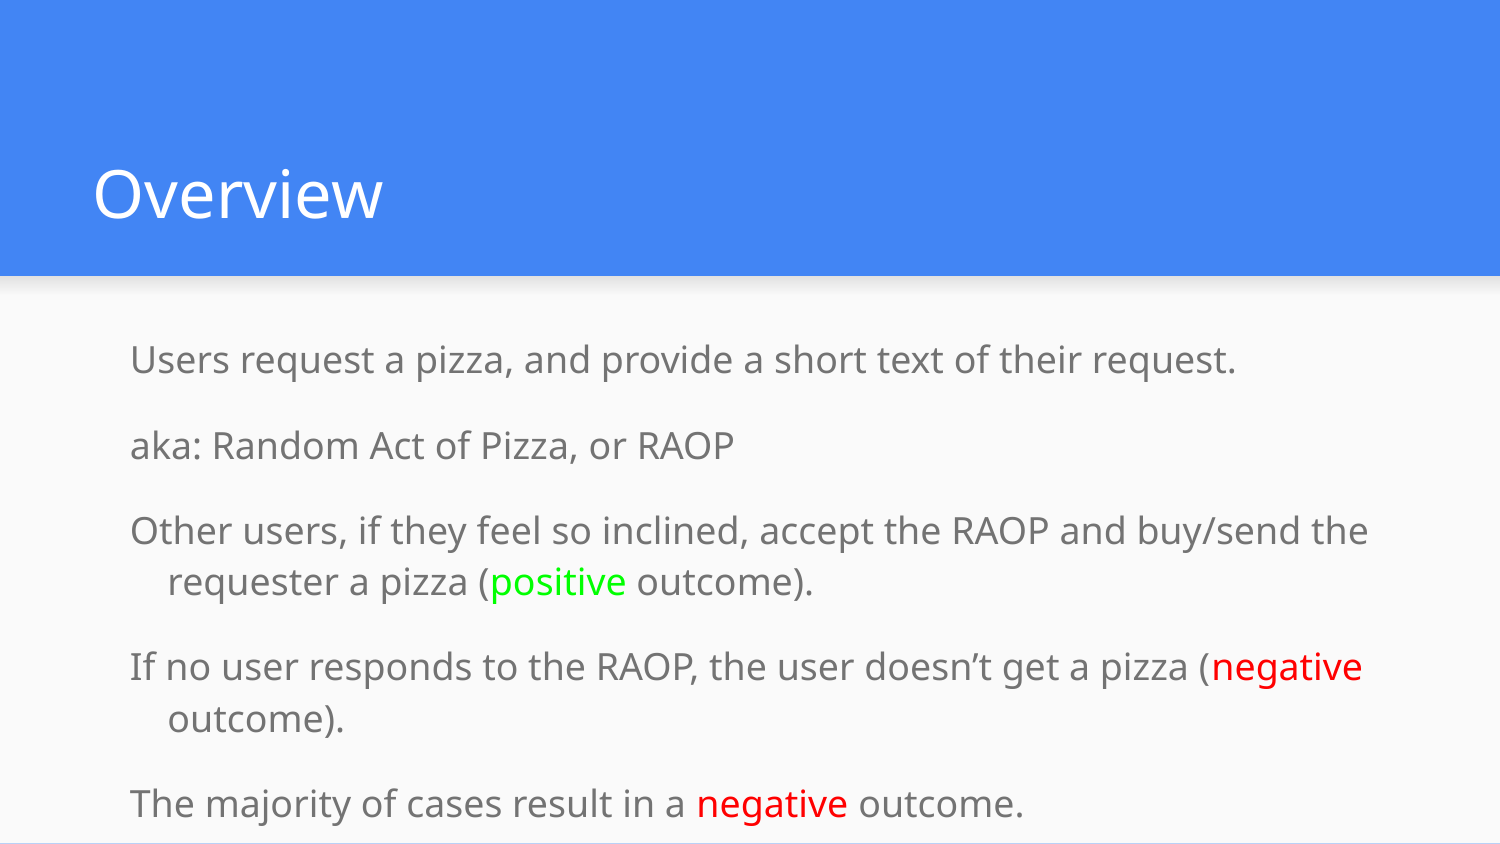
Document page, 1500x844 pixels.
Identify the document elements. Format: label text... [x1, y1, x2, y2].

list Users request a pizza, and provide a short text of their request. aka: Random Act of Pizza, or RAOP Other users, if they feel so inclined, accept the RAOP and buy/send the requester a pizza (positive outcome). If no user responds to the RAOP, the user doesn’t get a pizza (negative outcome). The majority of cases result in a negative outcome. Various meta data is logged and is part of the initial dataset. [77, 314, 1427, 760]
title Overview [77, 121, 1427, 248]
